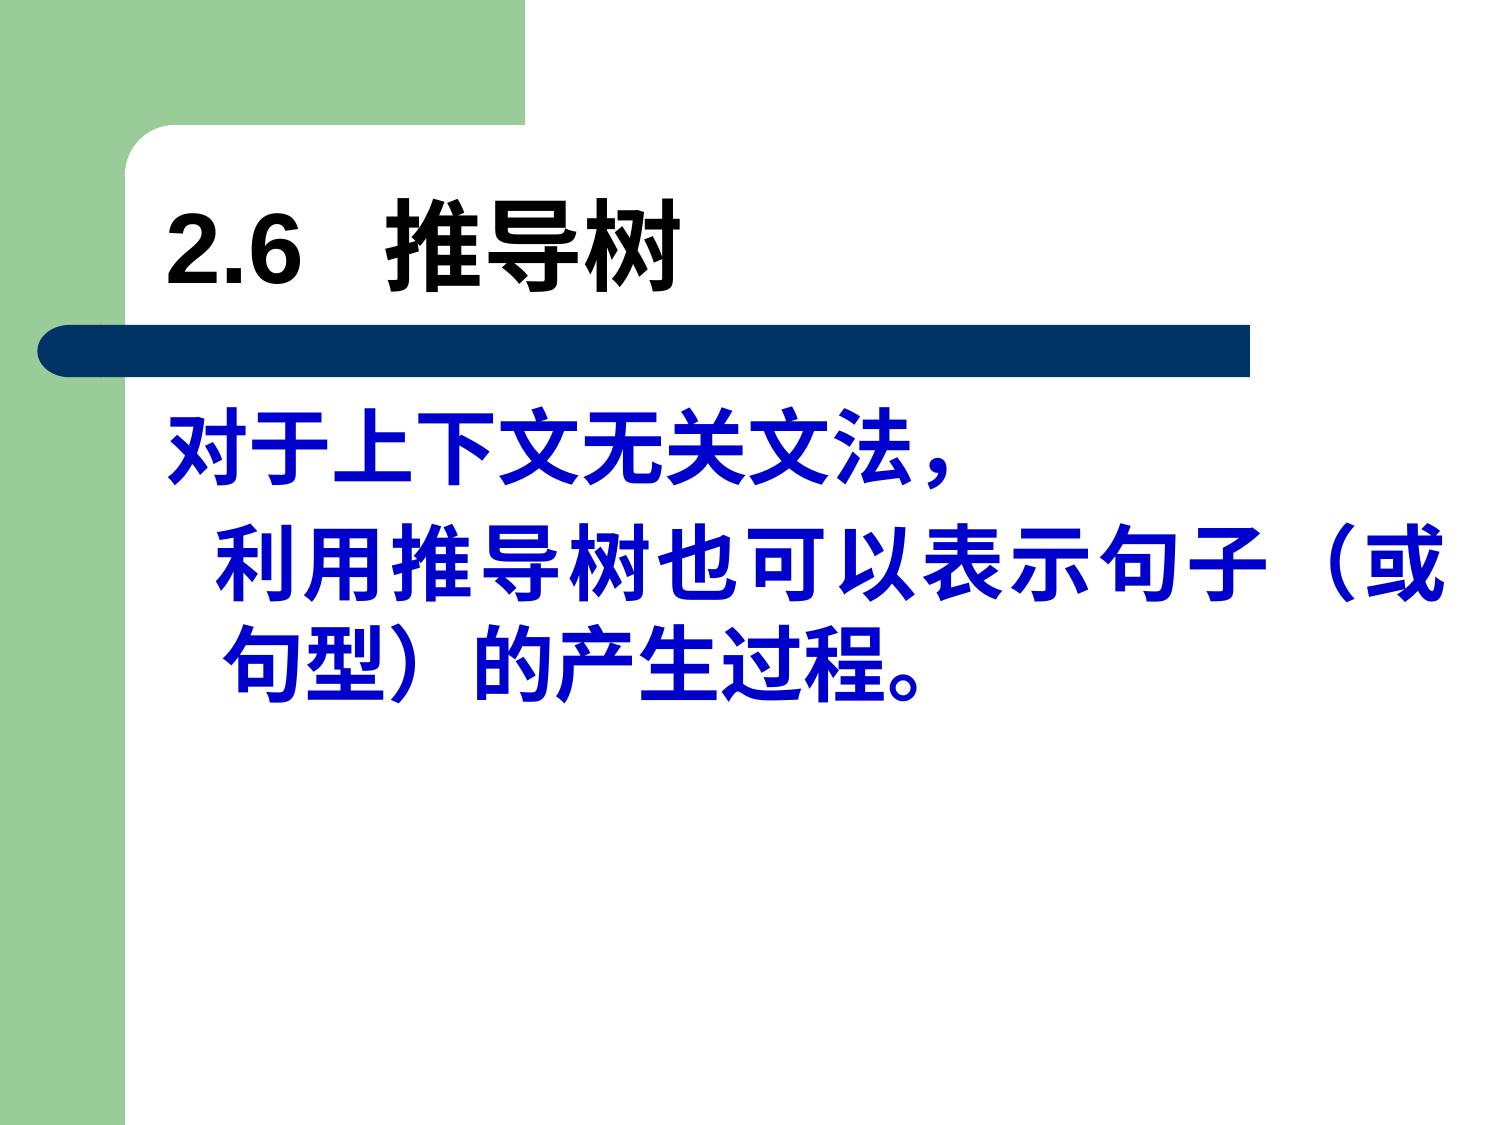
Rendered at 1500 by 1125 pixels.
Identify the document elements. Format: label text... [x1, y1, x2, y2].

title 2.6 推导树 [149, 124, 1463, 313]
list 对于上下文无关文法， 利用推导树也可以表示句子（或 句型）的产生过程。 [149, 387, 1463, 1001]
